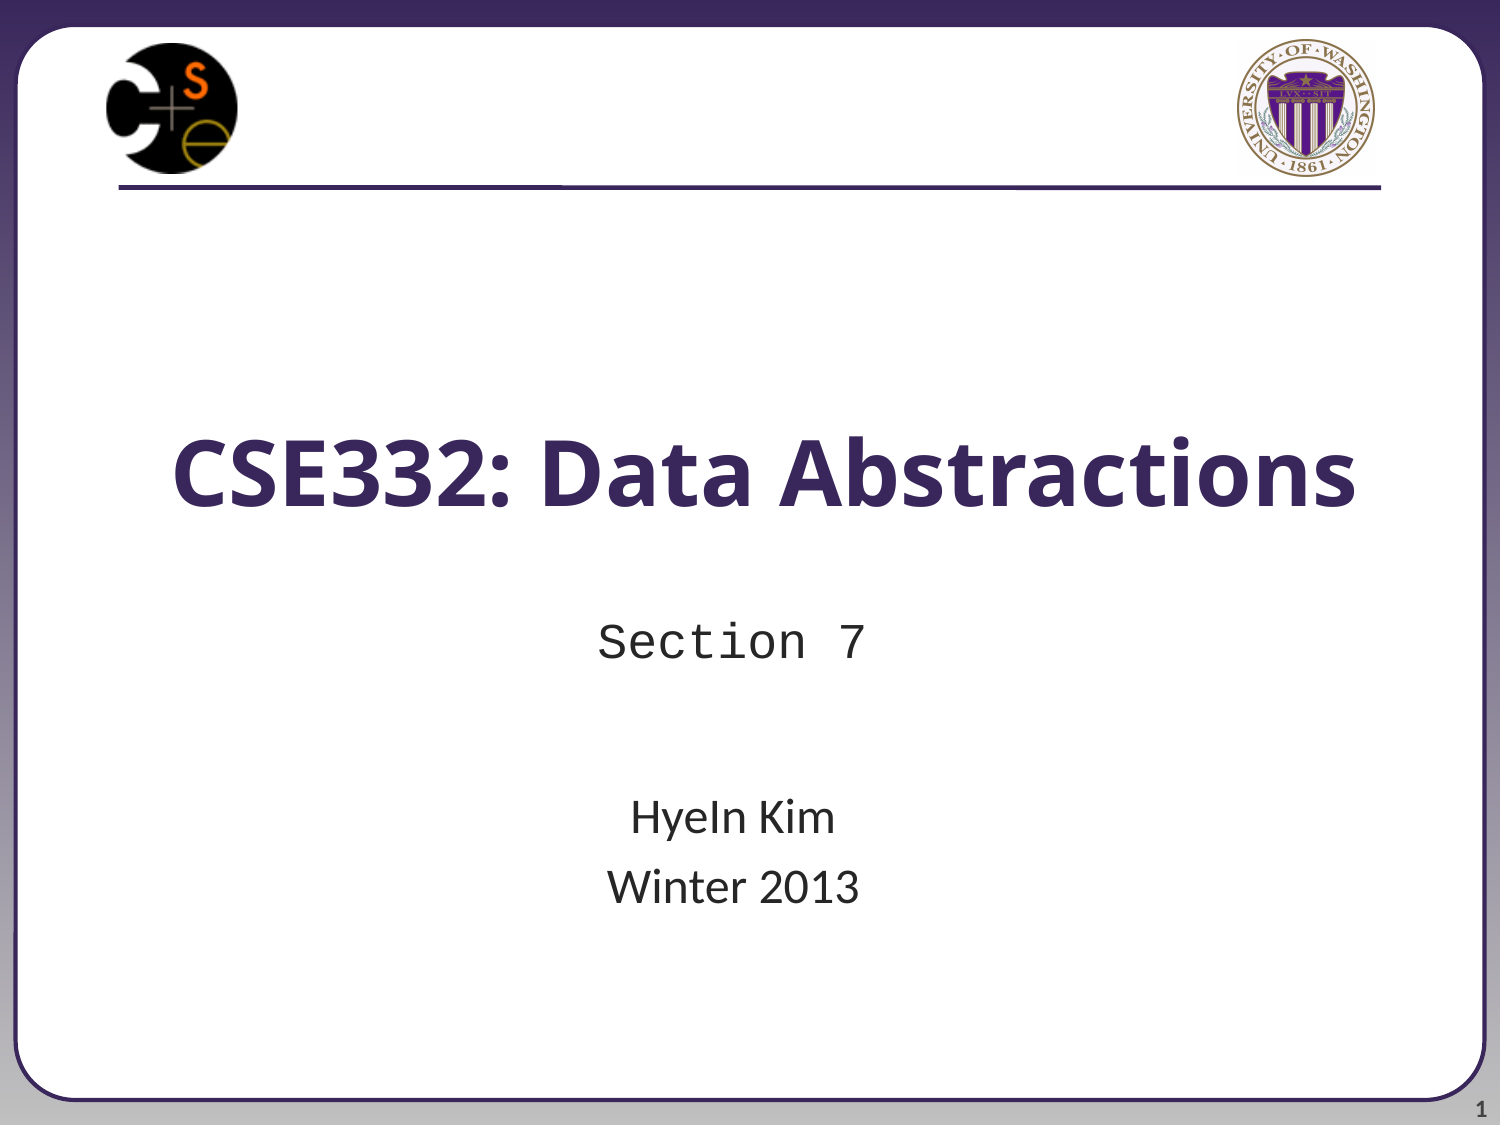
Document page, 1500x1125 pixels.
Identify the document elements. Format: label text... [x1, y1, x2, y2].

picture [63, 43, 282, 174]
title CSE332: Data Abstractions [92, 349, 1438, 591]
picture [1237, 38, 1376, 177]
text_box HyeIn Kim Winter 2013 [170, 776, 1259, 977]
subtitle Section 7 [213, 541, 1214, 734]
